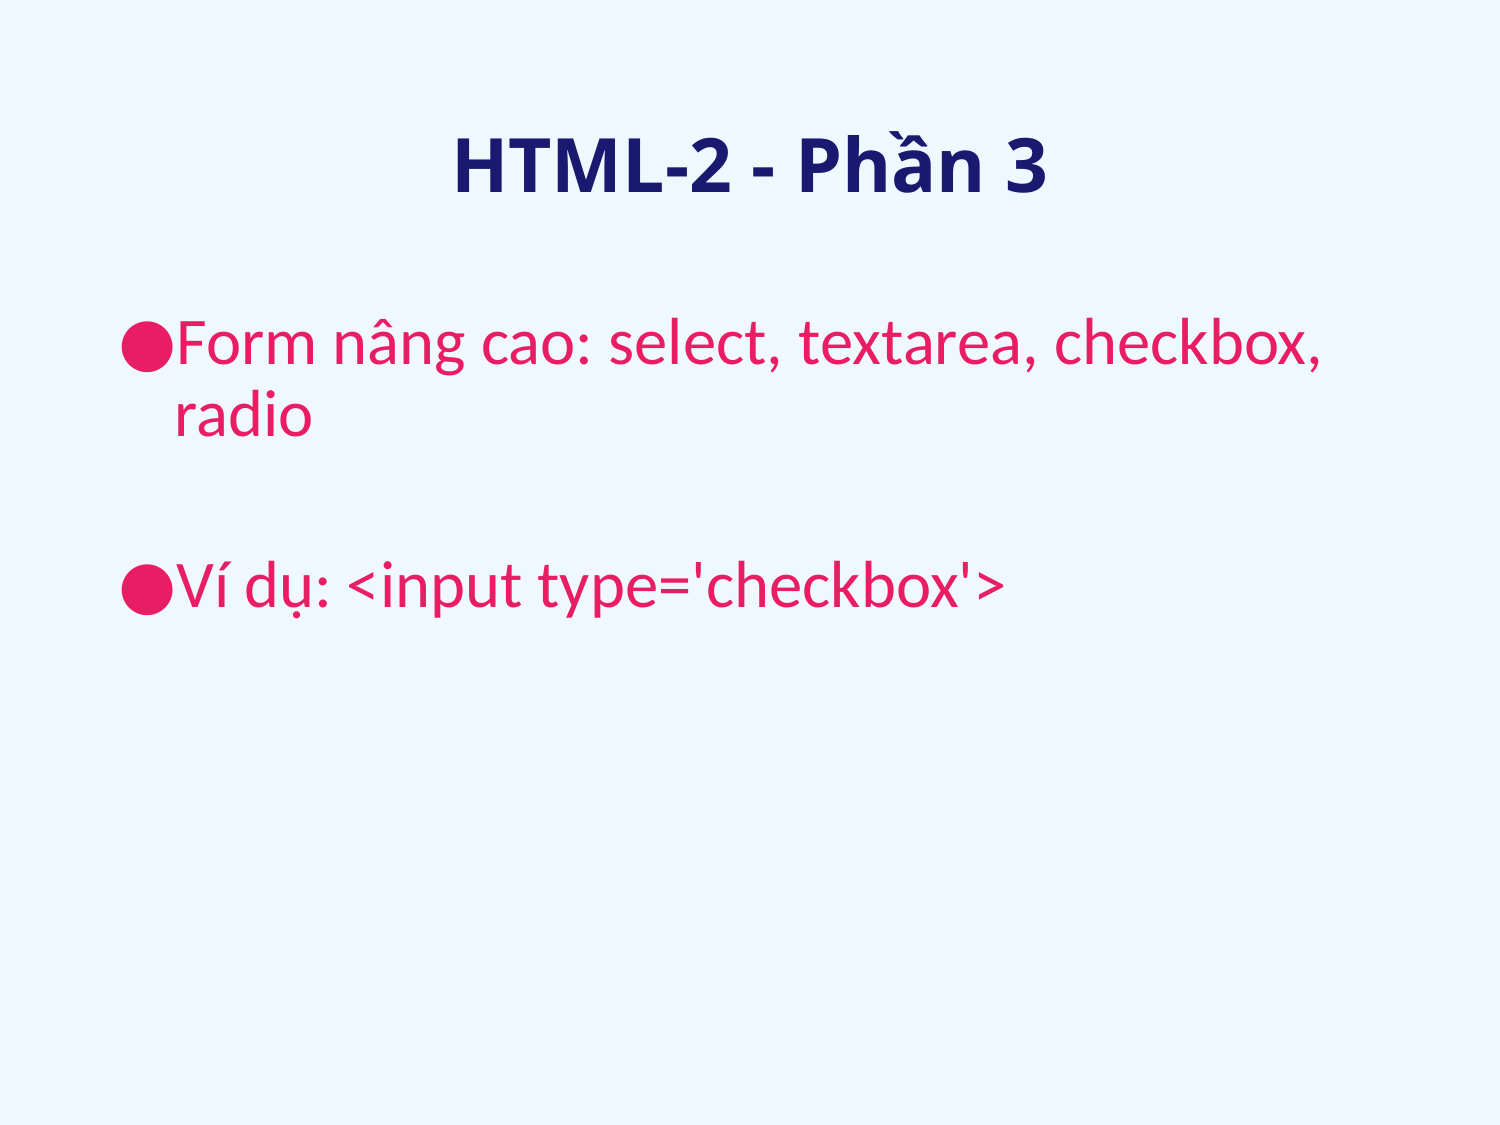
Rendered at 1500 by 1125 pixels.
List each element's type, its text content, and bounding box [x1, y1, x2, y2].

title HTML-2 - Phần 3 [103, 59, 1397, 278]
list Form nâng cao: select, textarea, checkbox, radio Ví dụ: <input type='checkbox'> [103, 299, 1397, 1014]
